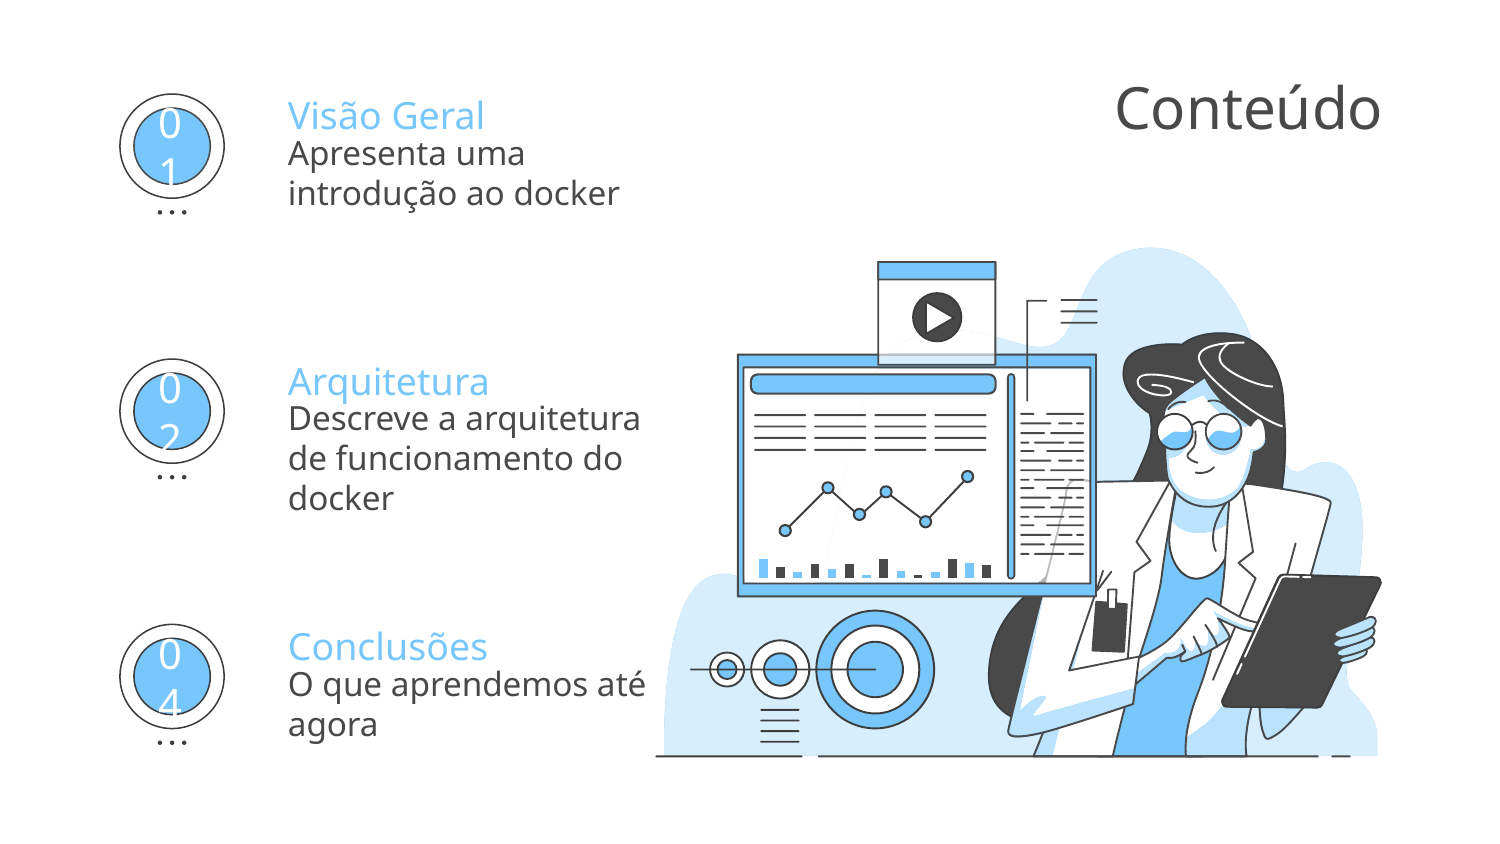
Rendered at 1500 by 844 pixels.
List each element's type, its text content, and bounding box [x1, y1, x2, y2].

subtitle Visão Geral [273, 70, 702, 134]
subtitle O que aprendemos até agora [273, 648, 649, 743]
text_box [119, 624, 225, 746]
subtitle Arquitetura [273, 335, 649, 382]
subtitle Descreve a arquitetura de funcionamento do docker [273, 382, 649, 477]
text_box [119, 93, 225, 215]
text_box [119, 358, 225, 480]
subtitle Apresenta uma introdução ao docker [273, 134, 702, 212]
subtitle Conclusões [273, 601, 649, 648]
title Conteúdo [968, 58, 1398, 153]
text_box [655, 247, 1383, 758]
